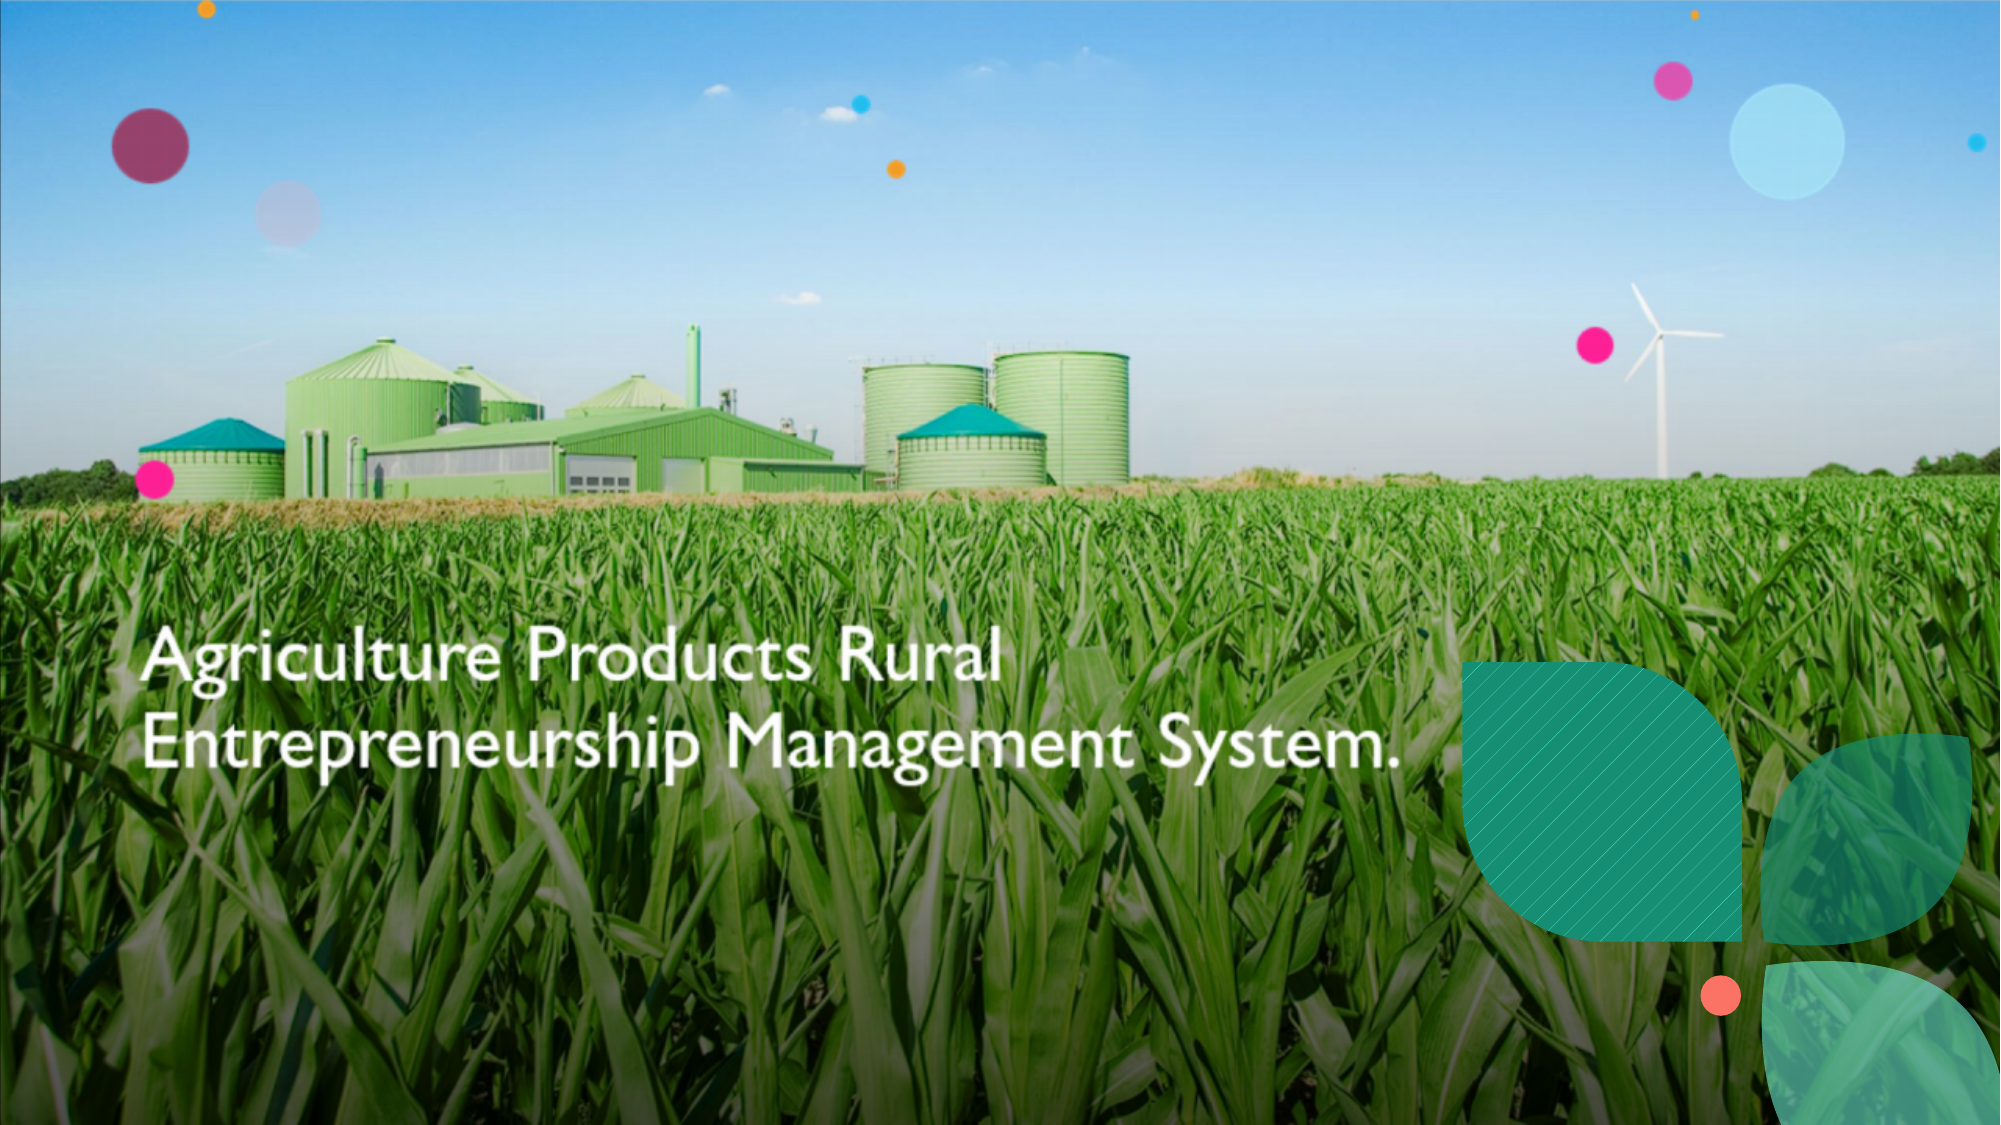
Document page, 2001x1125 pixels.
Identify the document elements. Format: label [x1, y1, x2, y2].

picture [0, 0, 2000, 1125]
text_box [1462, 661, 2000, 1125]
